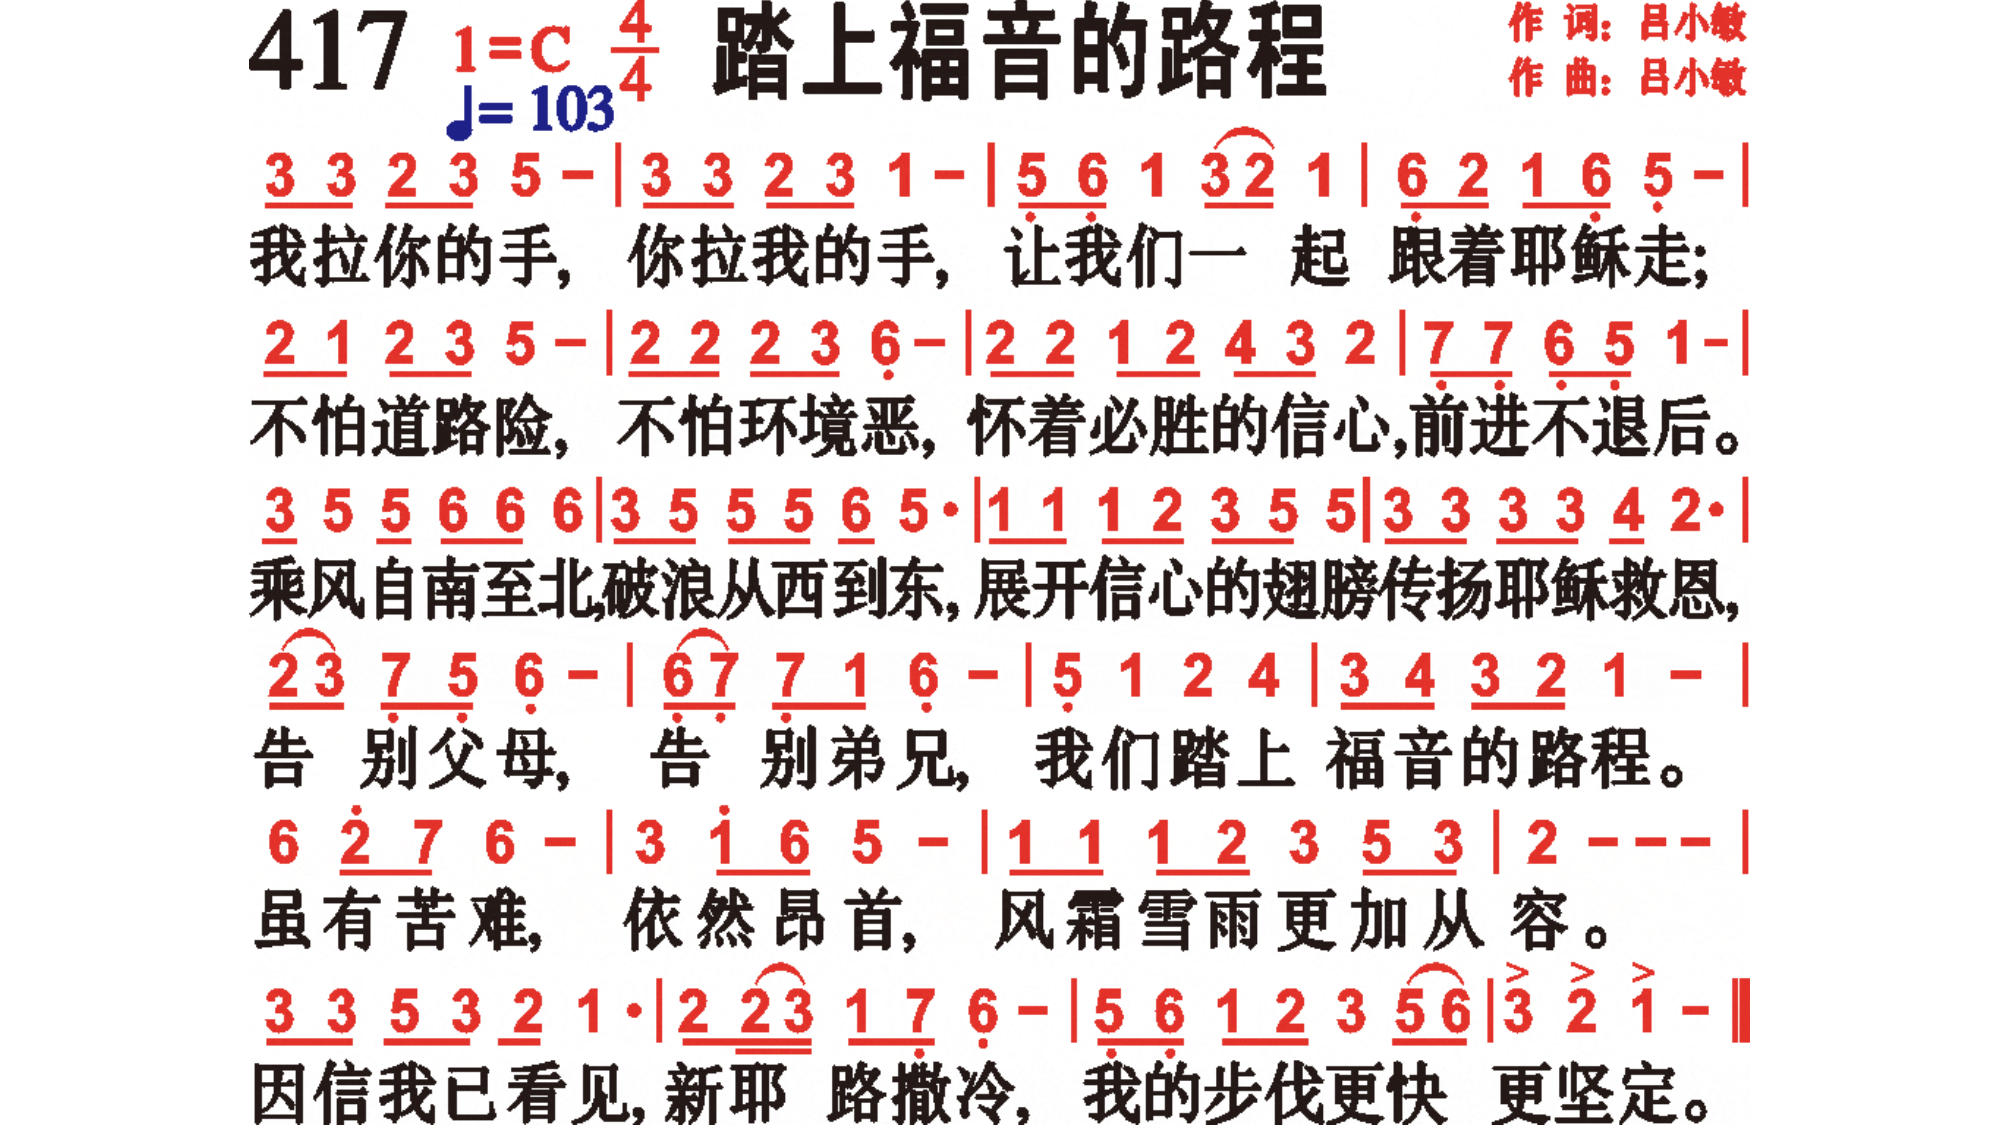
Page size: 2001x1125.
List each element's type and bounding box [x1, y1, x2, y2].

picture [249, 0, 1750, 1125]
